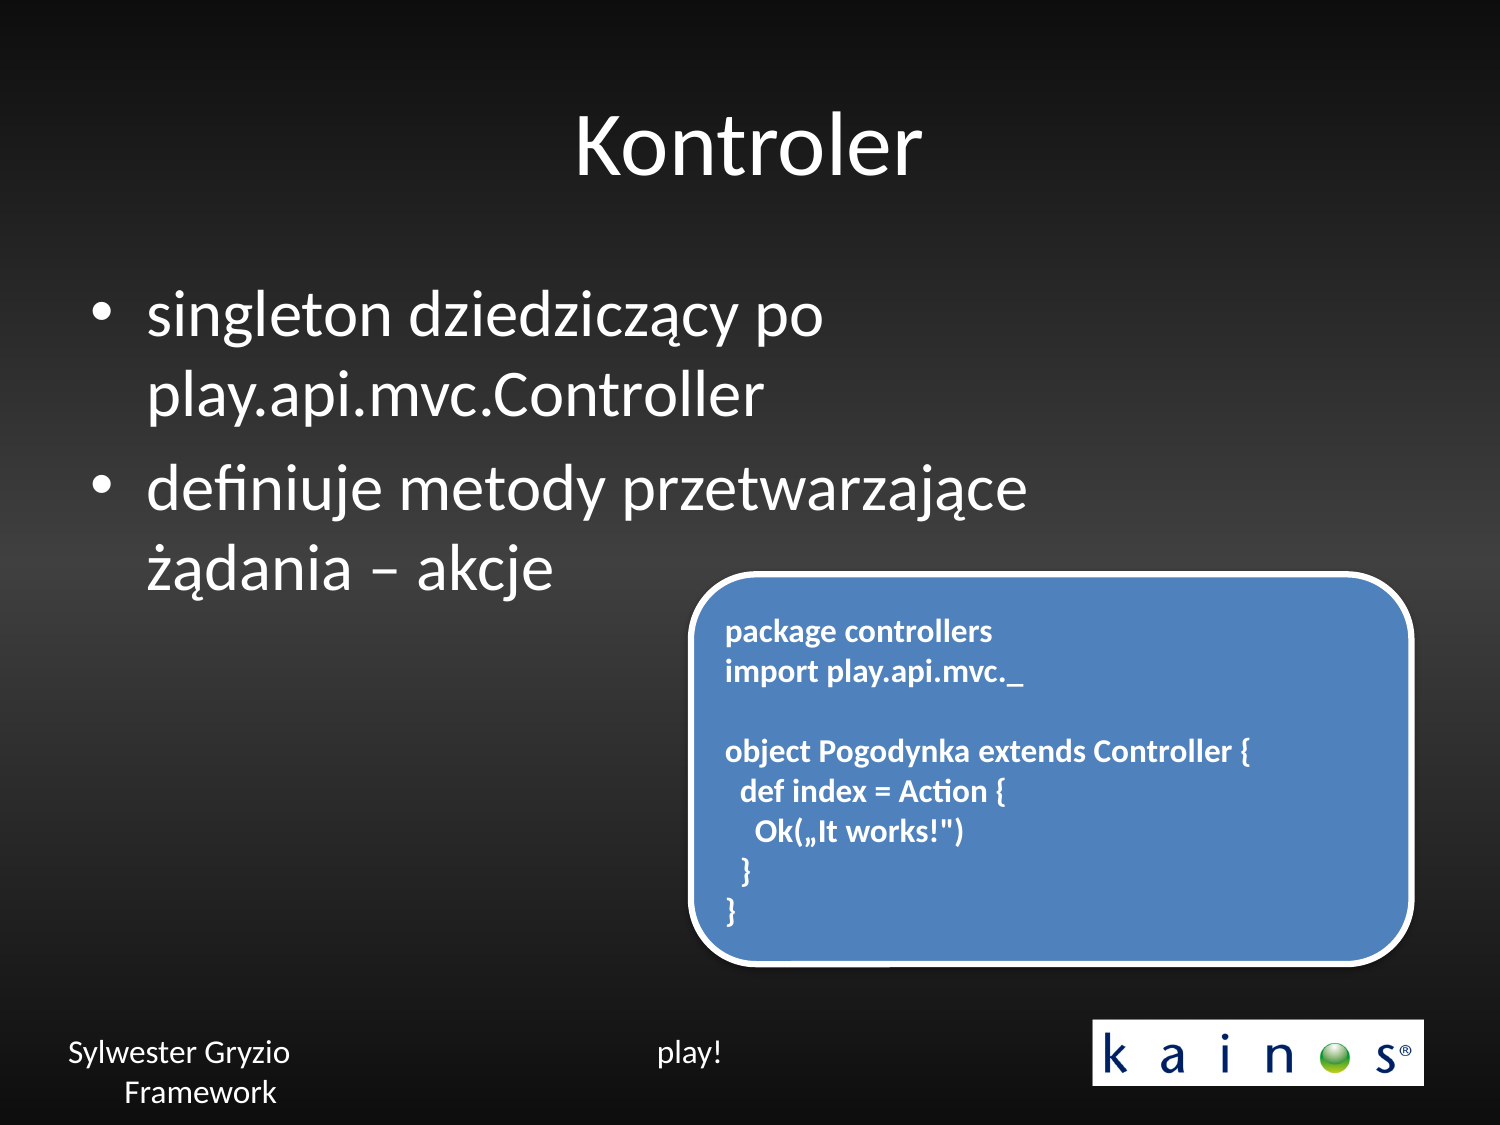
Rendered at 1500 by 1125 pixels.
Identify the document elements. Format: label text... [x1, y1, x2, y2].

title Kontroler [75, 45, 1425, 233]
text_box Sylwester Gryzio play! Framework [53, 1023, 880, 1076]
picture [1092, 1018, 1424, 1086]
list singleton dziedziczący po play.api.mvc.Controller definiuje metody przetwarzające żądania – akcje [75, 262, 1425, 1005]
text_box package controllers import play.api.mvc._ object Pogodynka extends Controller { def index = Action { Ok(„It works!") } } [687, 571, 1415, 968]
